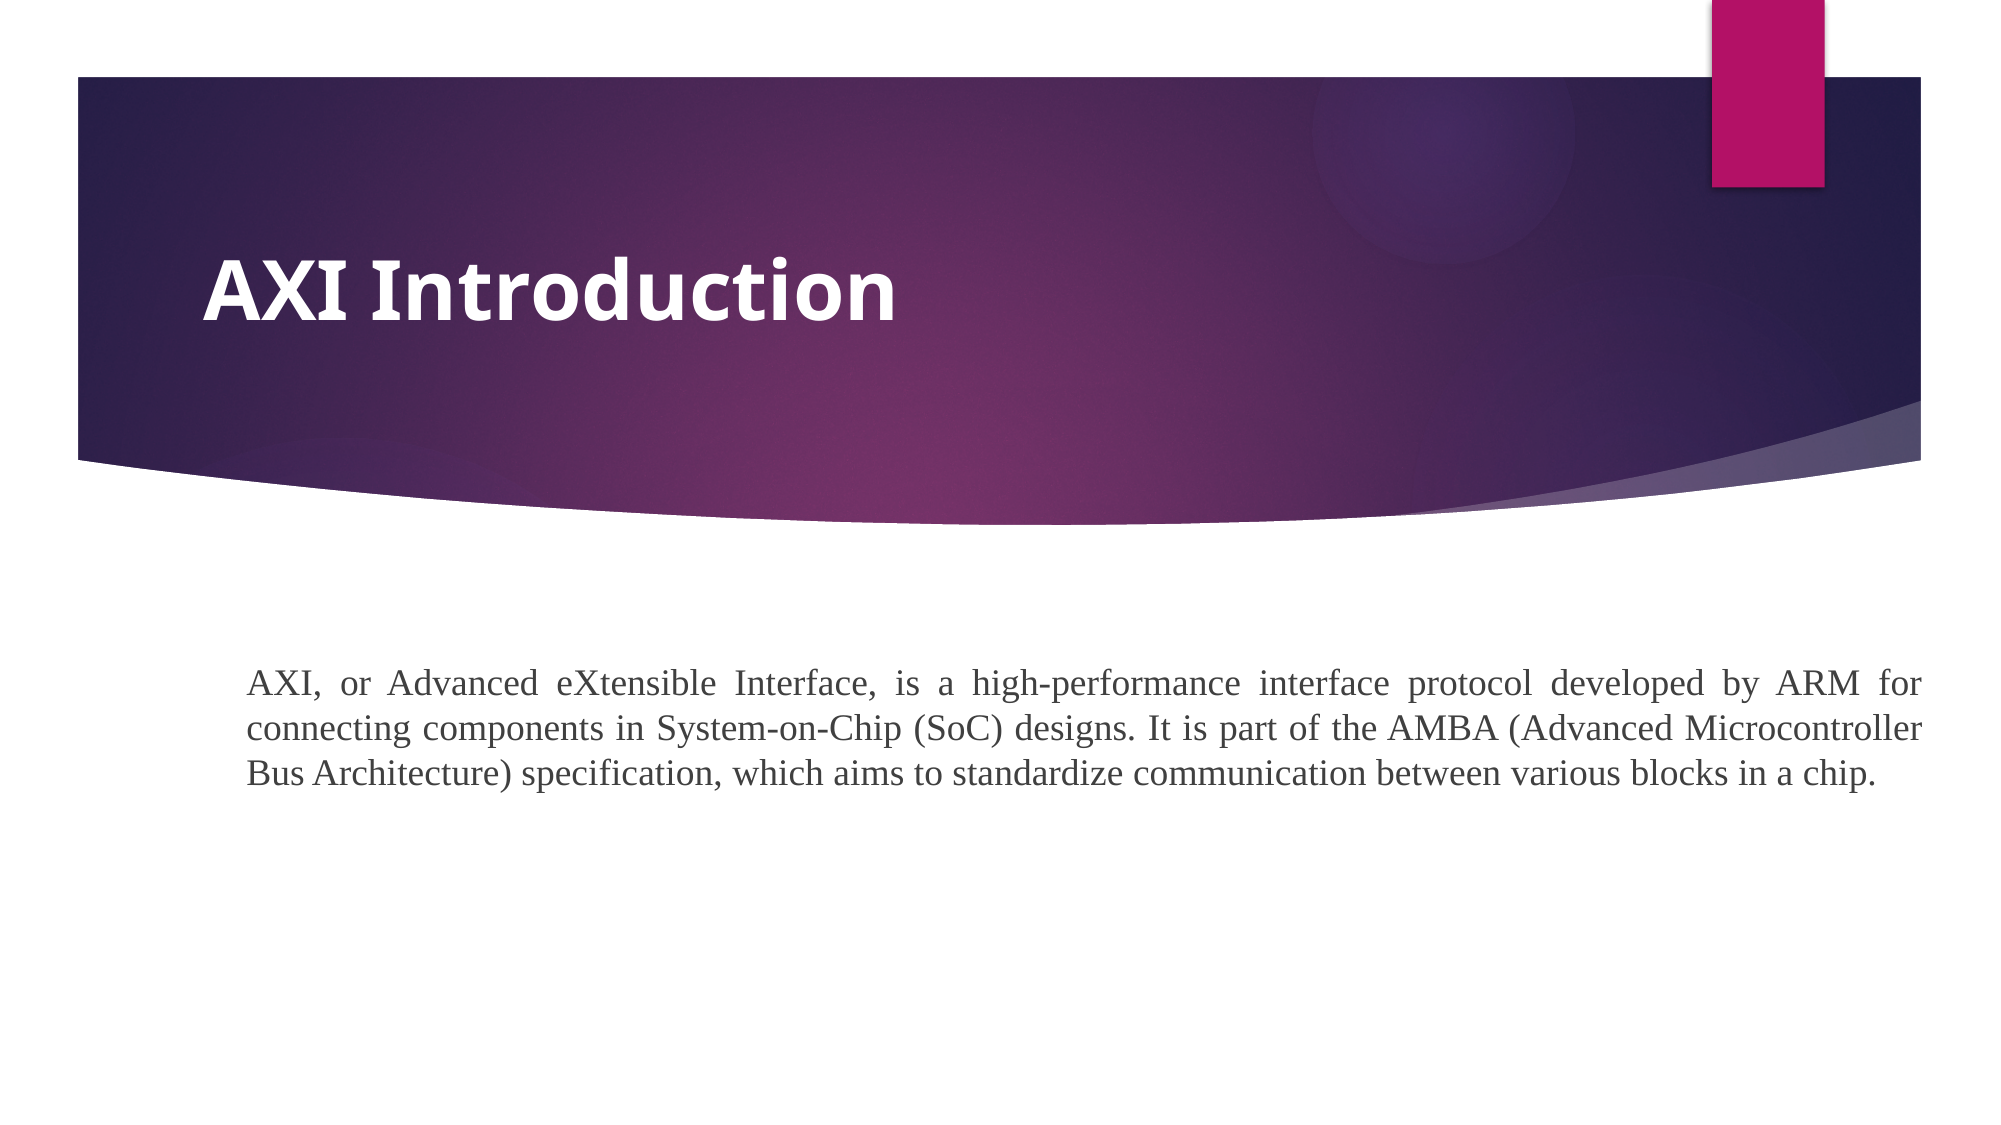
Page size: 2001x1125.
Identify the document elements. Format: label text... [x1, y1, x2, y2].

title AXI Introduction [188, 174, 1638, 400]
list AXI, or Advanced eXtensible Interface, is a high-performance interface protocol developed by ARM for connecting components in System-on-Chip (SoC) designs. It is part of the AMBA (Advanced Microcontroller Bus Architecture) specification, which aims to standardize communication between various blocks in a chip. [231, 522, 1940, 929]
